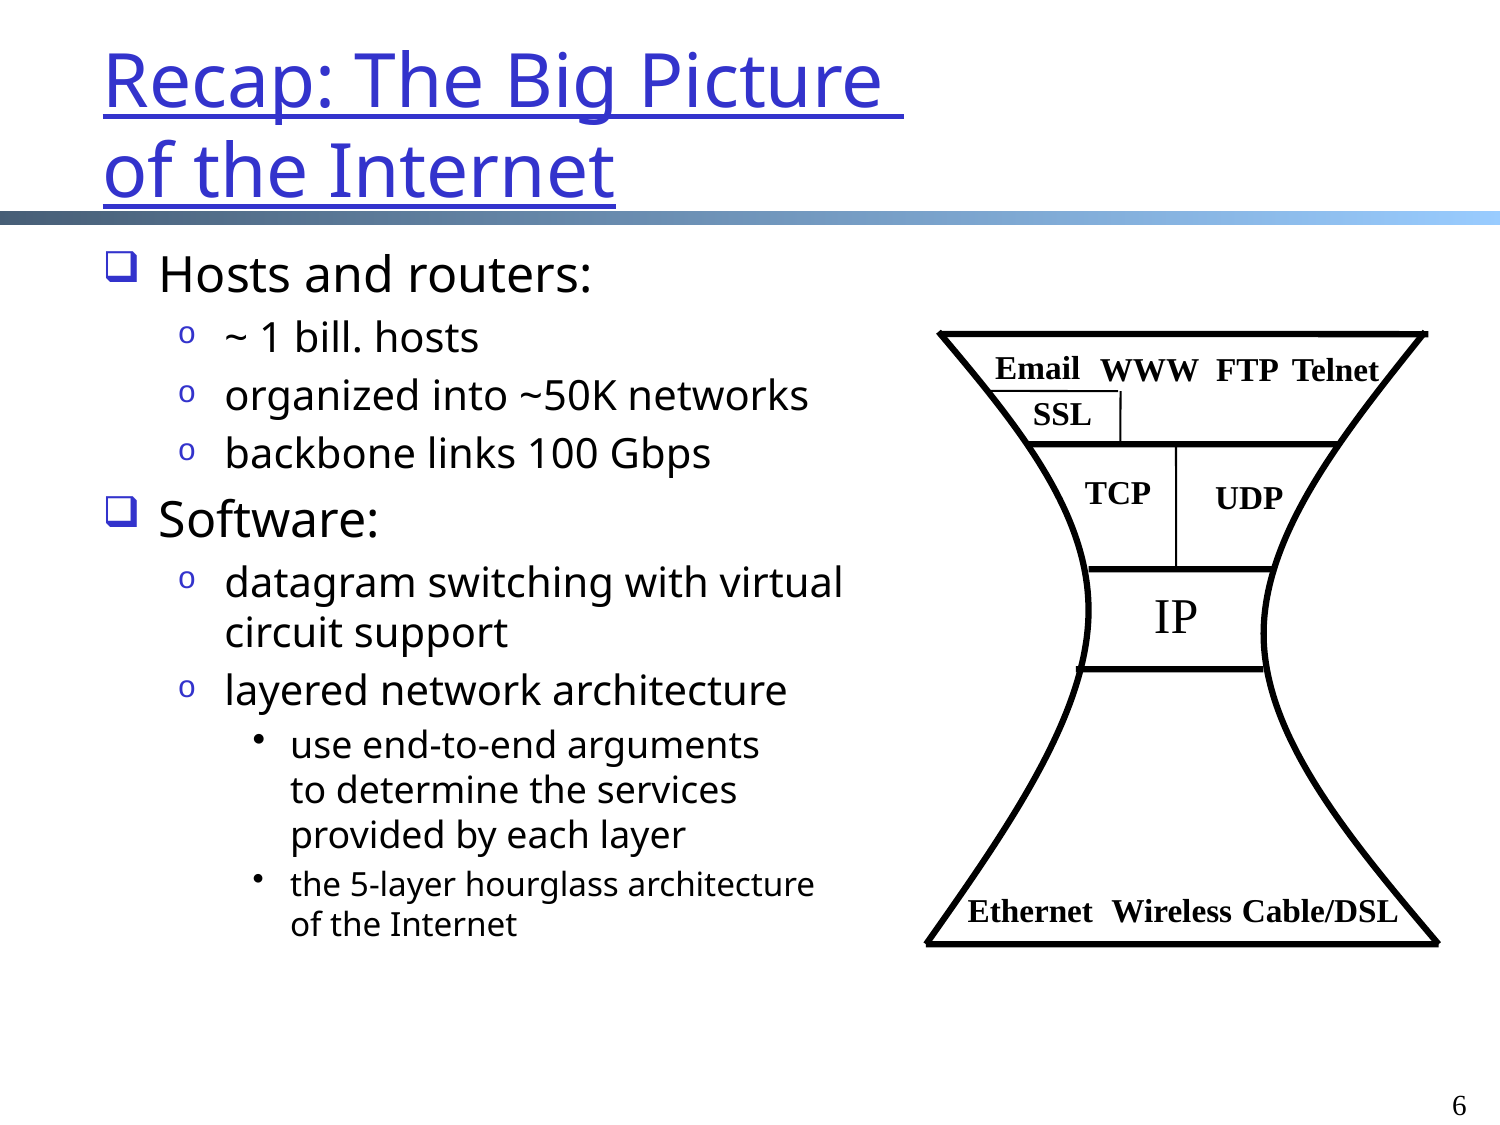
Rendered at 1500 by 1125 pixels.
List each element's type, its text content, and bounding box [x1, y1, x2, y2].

title Recap: The Big Picture of the Internet [87, 29, 1432, 217]
text_box TCP [1069, 463, 1167, 519]
text_box [926, 402, 1089, 944]
text_box Wireless [1096, 881, 1248, 937]
text_box SSL [1018, 405, 1108, 440]
text_box IP [1138, 575, 1214, 651]
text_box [940, 333, 1429, 397]
list Hosts and routers: ~ 1 bill. hosts organized into ~50K networks backbone links 100 Gbps Software: datagram switching with virtual circuit support layered network architecture use end-to-end arguments to determine the services provided by each layer the 5-layer hourglass architecture of the Internet [87, 234, 1423, 1066]
text_box Cable/DSL [1248, 881, 1415, 937]
slide_number 6 [1406, 1078, 1482, 1125]
text_box Ethernet [952, 881, 1096, 937]
text_box [1263, 404, 1439, 944]
text_box UDP [1200, 469, 1299, 524]
